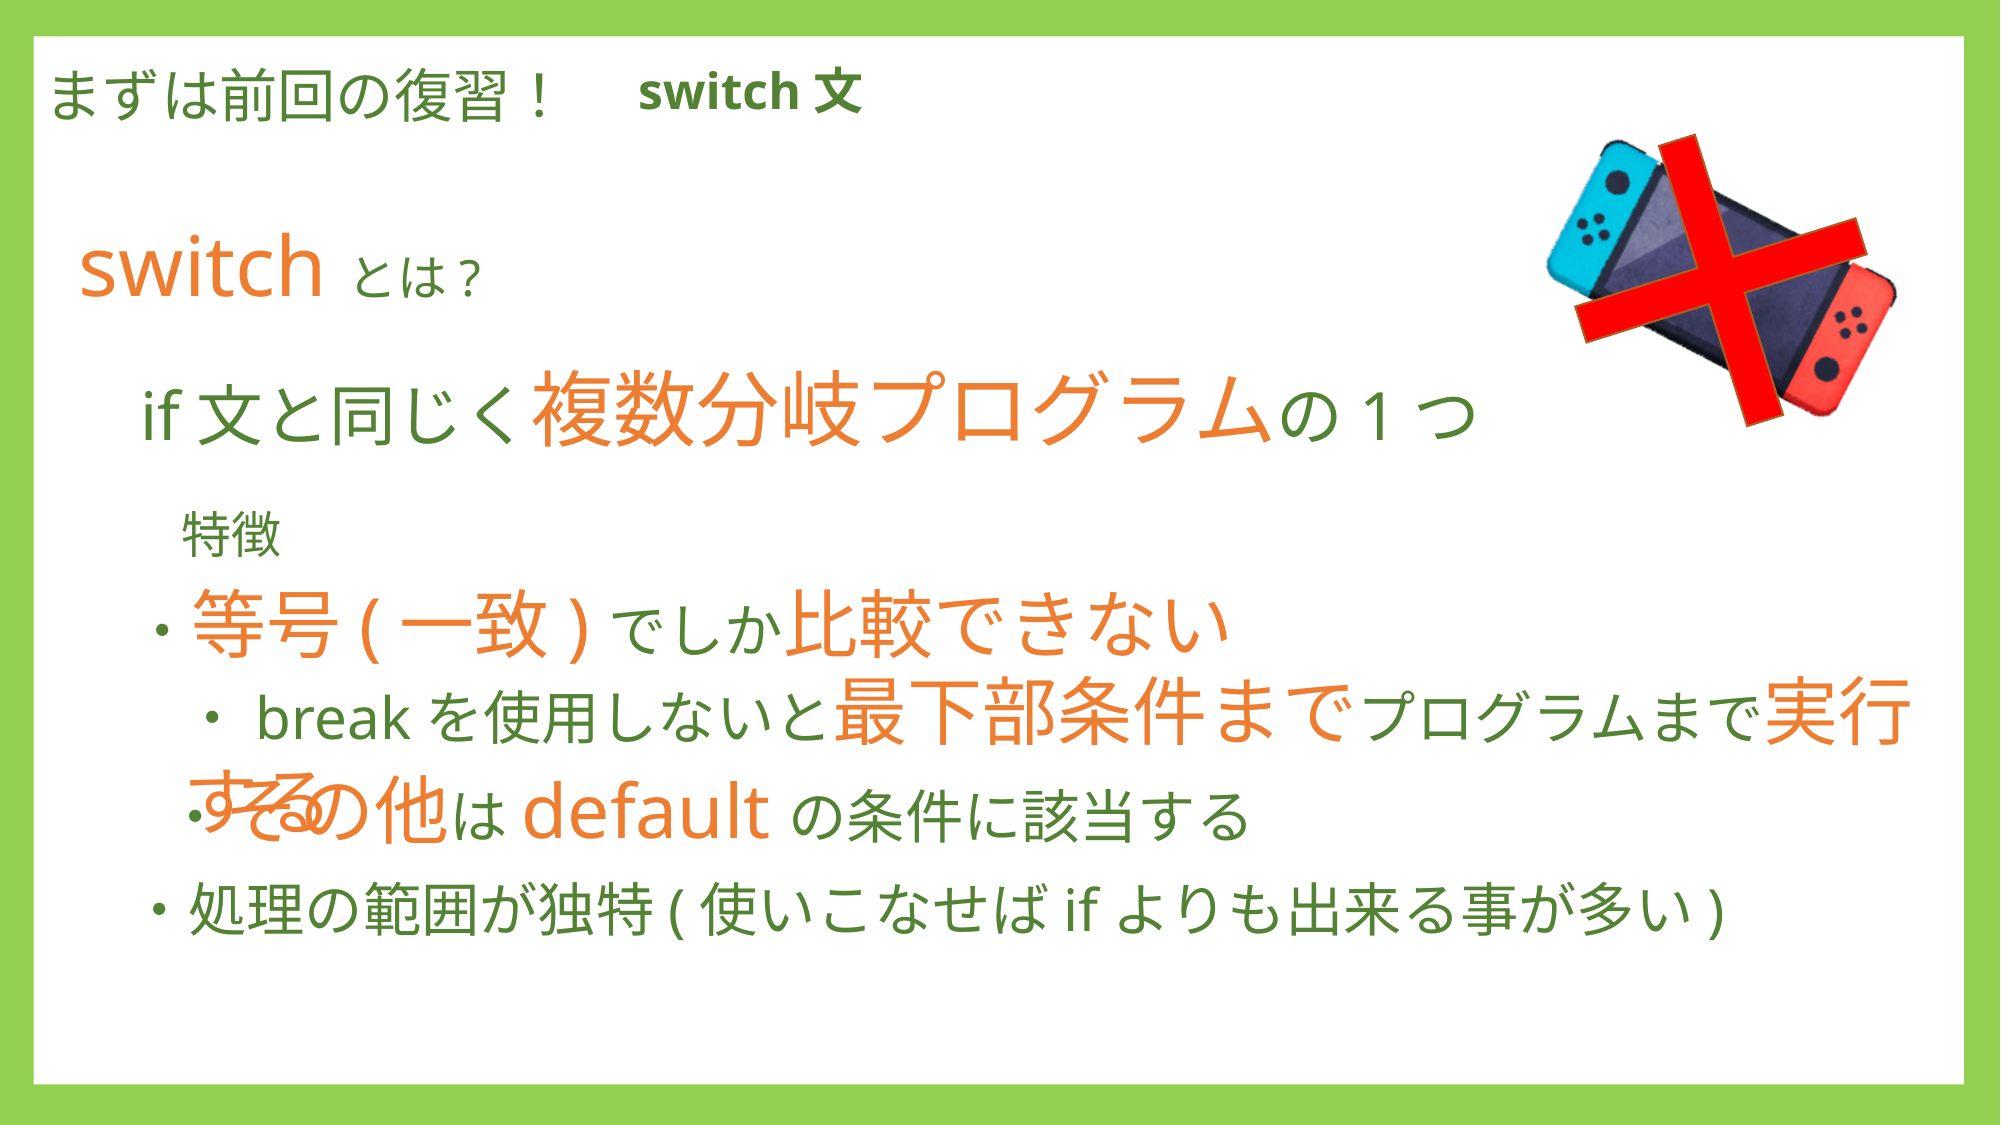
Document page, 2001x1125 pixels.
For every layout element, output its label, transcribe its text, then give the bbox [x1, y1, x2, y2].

text_box switchとは? [64, 206, 496, 321]
text_box switch文 [623, 51, 878, 127]
text_box ・breakを使用しないと最下部条件までプログラムまで実行する [168, 656, 2000, 852]
text_box ・等号(一致)でしか比較できない [118, 569, 1248, 675]
text_box if文と同じく複数分岐プログラムの1つ [125, 349, 1496, 465]
picture [1538, 133, 1905, 428]
text_box [1657, 133, 1717, 199]
text_box ・処理の範囲が独特(使いこなせばifよりも出来る事が多い) [115, 865, 1740, 951]
text_box [1725, 362, 1785, 428]
text_box 特徴 [167, 496, 297, 569]
text_box ・その他はdefaultの条件に該当する [151, 756, 1270, 862]
text_box まずは前回の復習！ [29, 52, 584, 137]
